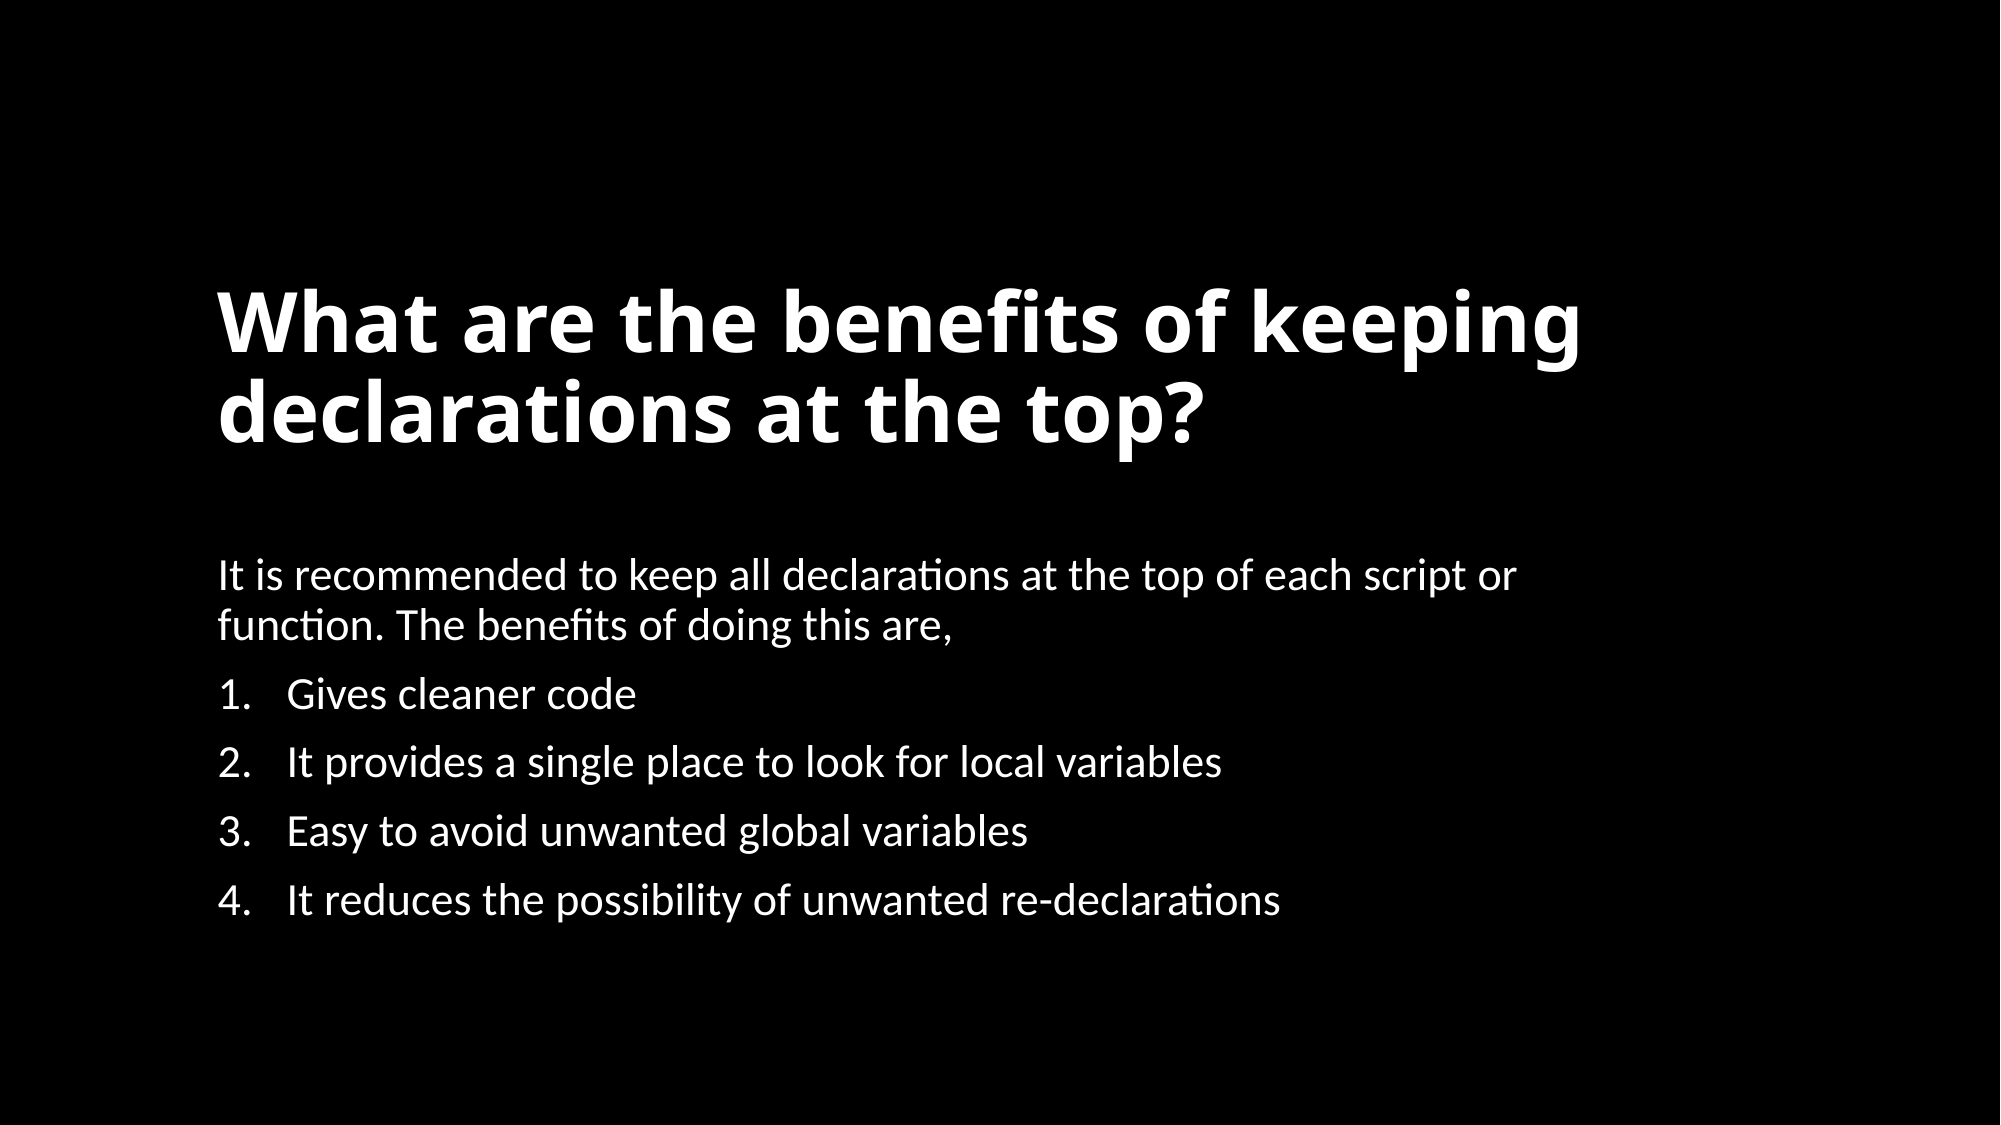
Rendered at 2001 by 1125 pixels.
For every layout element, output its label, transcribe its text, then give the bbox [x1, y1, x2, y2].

title What are the benefits of keeping declarations at the top? [202, 270, 1703, 468]
subtitle It is recommended to keep all declarations at the top of each script or function. The benefits of doing this are, Gives cleaner code It provides a single place to look for local variables Easy to avoid unwanted global variables It reduces the possibility of unwanted re-declarations [202, 543, 1703, 934]
